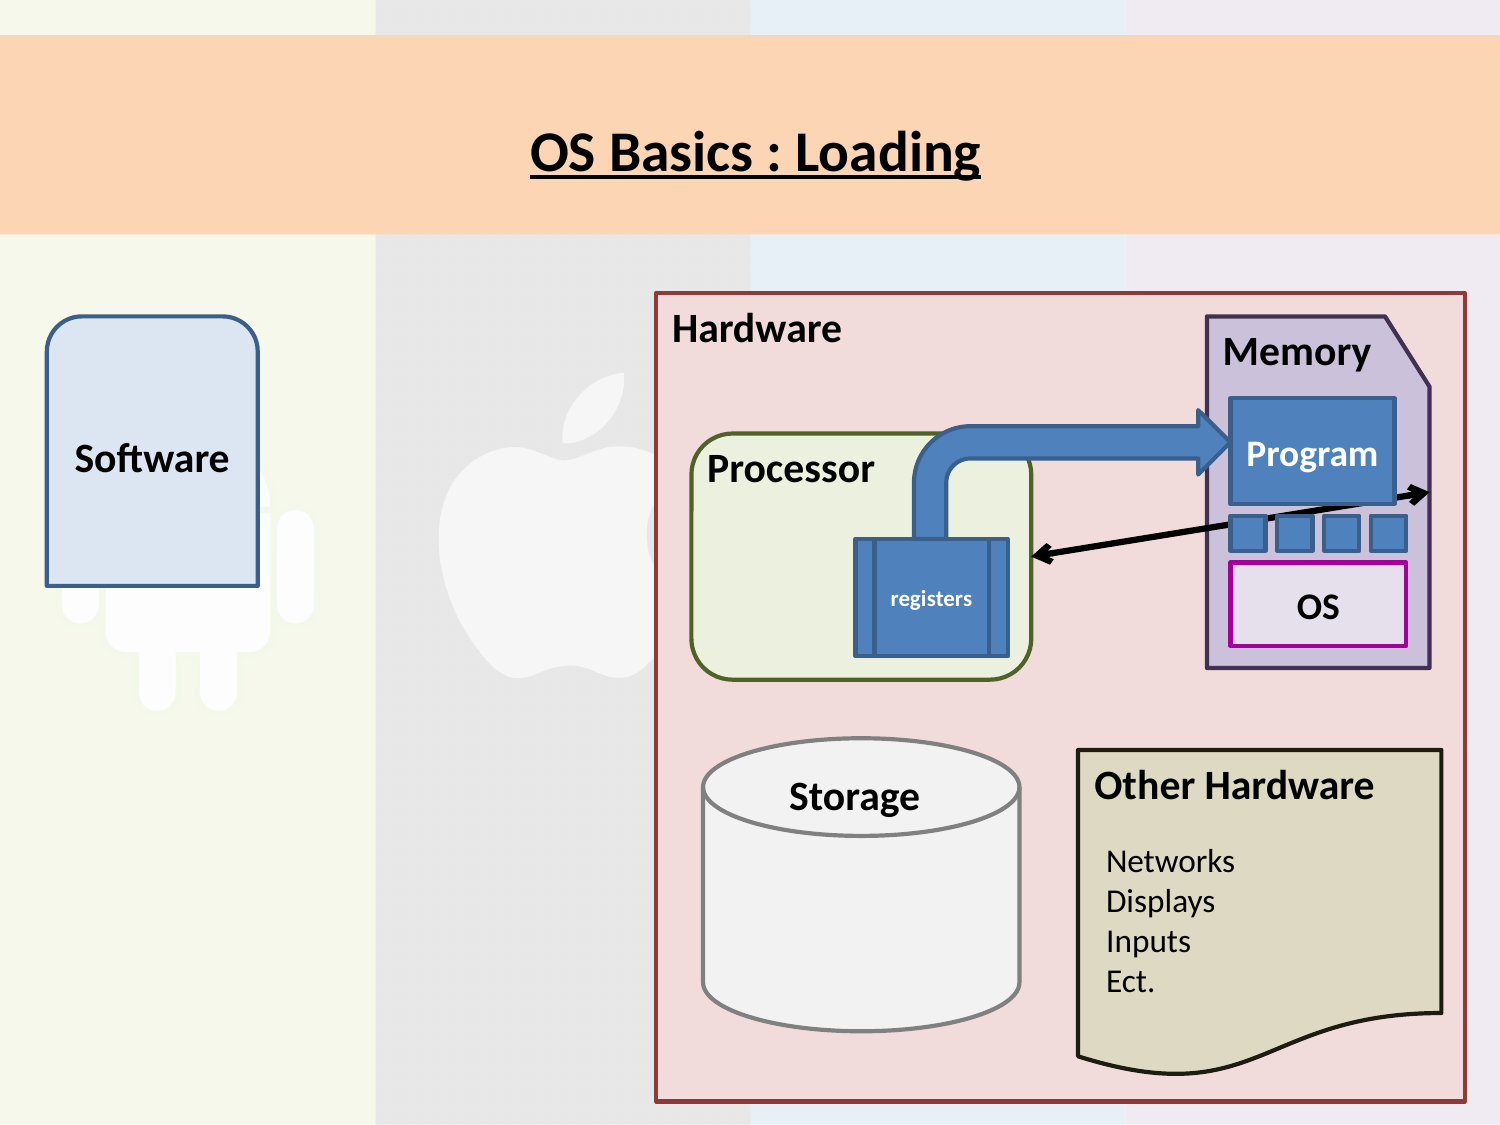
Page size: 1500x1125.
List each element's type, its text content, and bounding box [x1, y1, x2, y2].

text_box [0, 33, 1500, 236]
text_box Other Hardware [1079, 750, 1390, 815]
text_box Software [44, 314, 260, 588]
text_box Memory [1207, 316, 1387, 382]
text_box registers [853, 537, 1010, 658]
title OS Basics : Loading [58, 105, 1454, 247]
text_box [1031, 491, 1208, 557]
text_box [1369, 514, 1408, 553]
text_box [689, 431, 1034, 682]
text_box Hardware [657, 292, 858, 358]
text_box [1275, 514, 1315, 553]
text_box [1322, 514, 1361, 553]
text_box Storage [774, 761, 936, 827]
text_box Processor [692, 433, 891, 499]
text_box Program [1228, 396, 1397, 506]
text_box [1228, 514, 1268, 553]
text_box OS [1228, 560, 1408, 648]
text_box [700, 736, 1022, 1034]
text_box [1204, 314, 1432, 671]
text_box [911, 408, 1233, 542]
text_box [1075, 747, 1444, 1076]
text_box [654, 291, 1467, 1104]
text_box Networks Displays Inputs Ect. [1091, 831, 1251, 1007]
